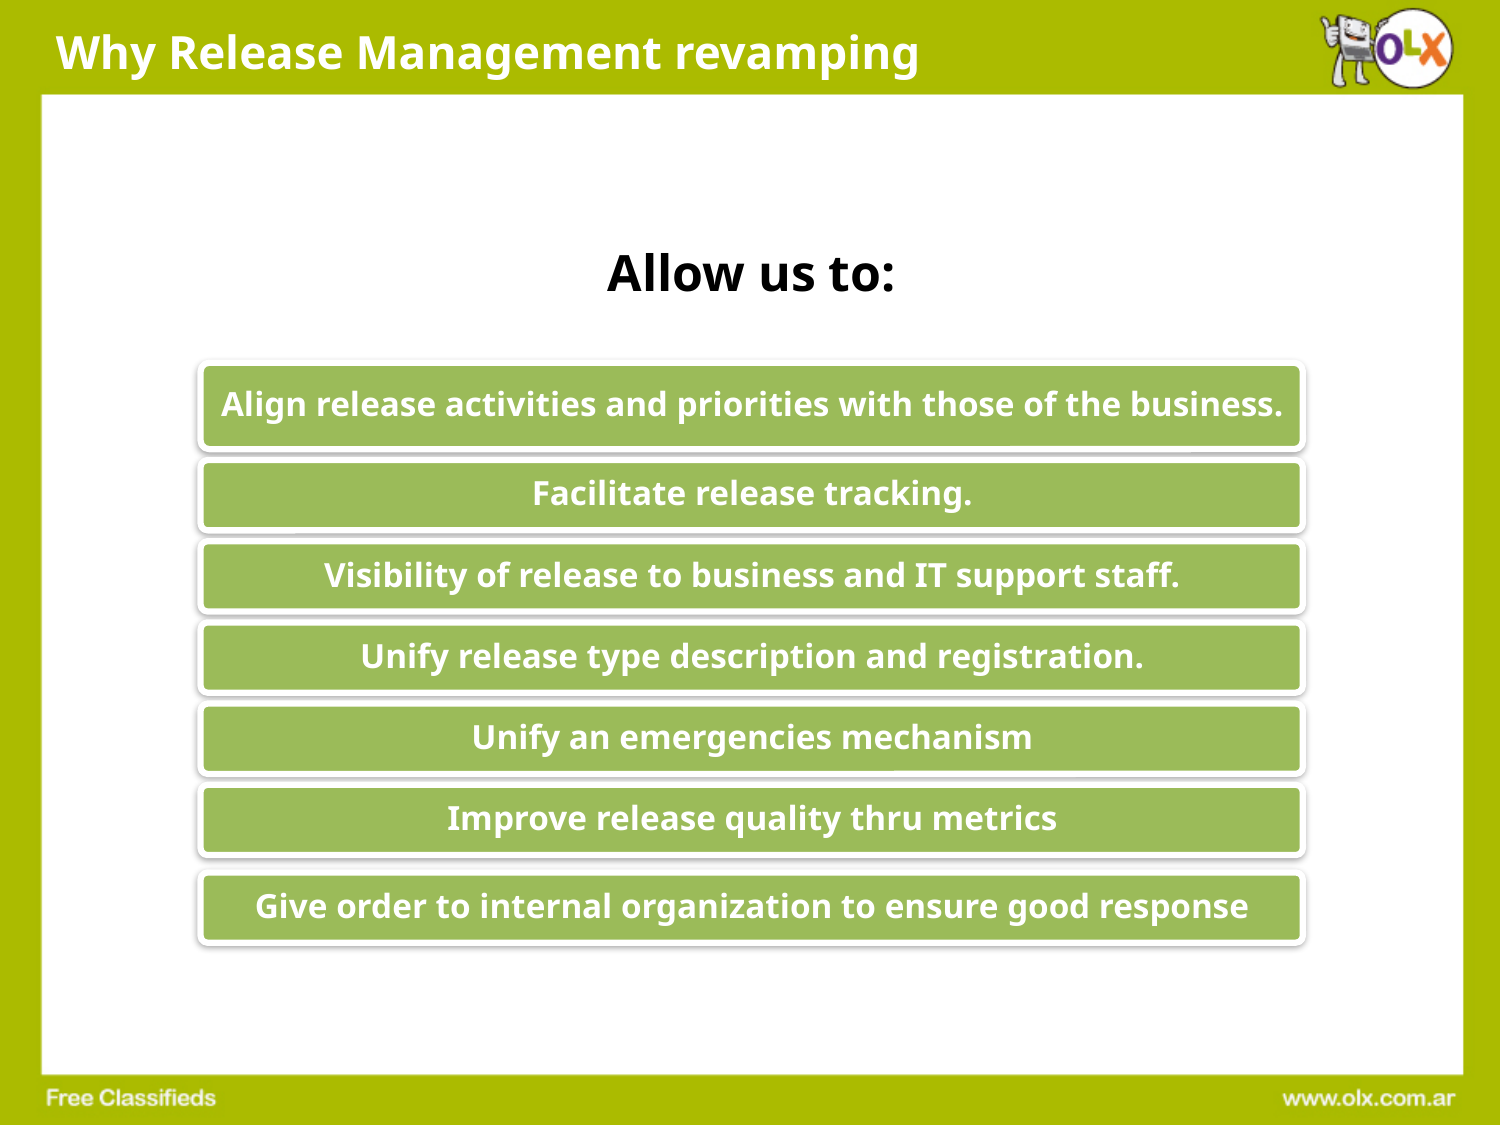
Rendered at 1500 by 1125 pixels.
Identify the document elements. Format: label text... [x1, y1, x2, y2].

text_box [62, 142, 1441, 1026]
picture [0, 0, 1500, 1125]
text_box Why Release Management revamping [39, 16, 1315, 87]
